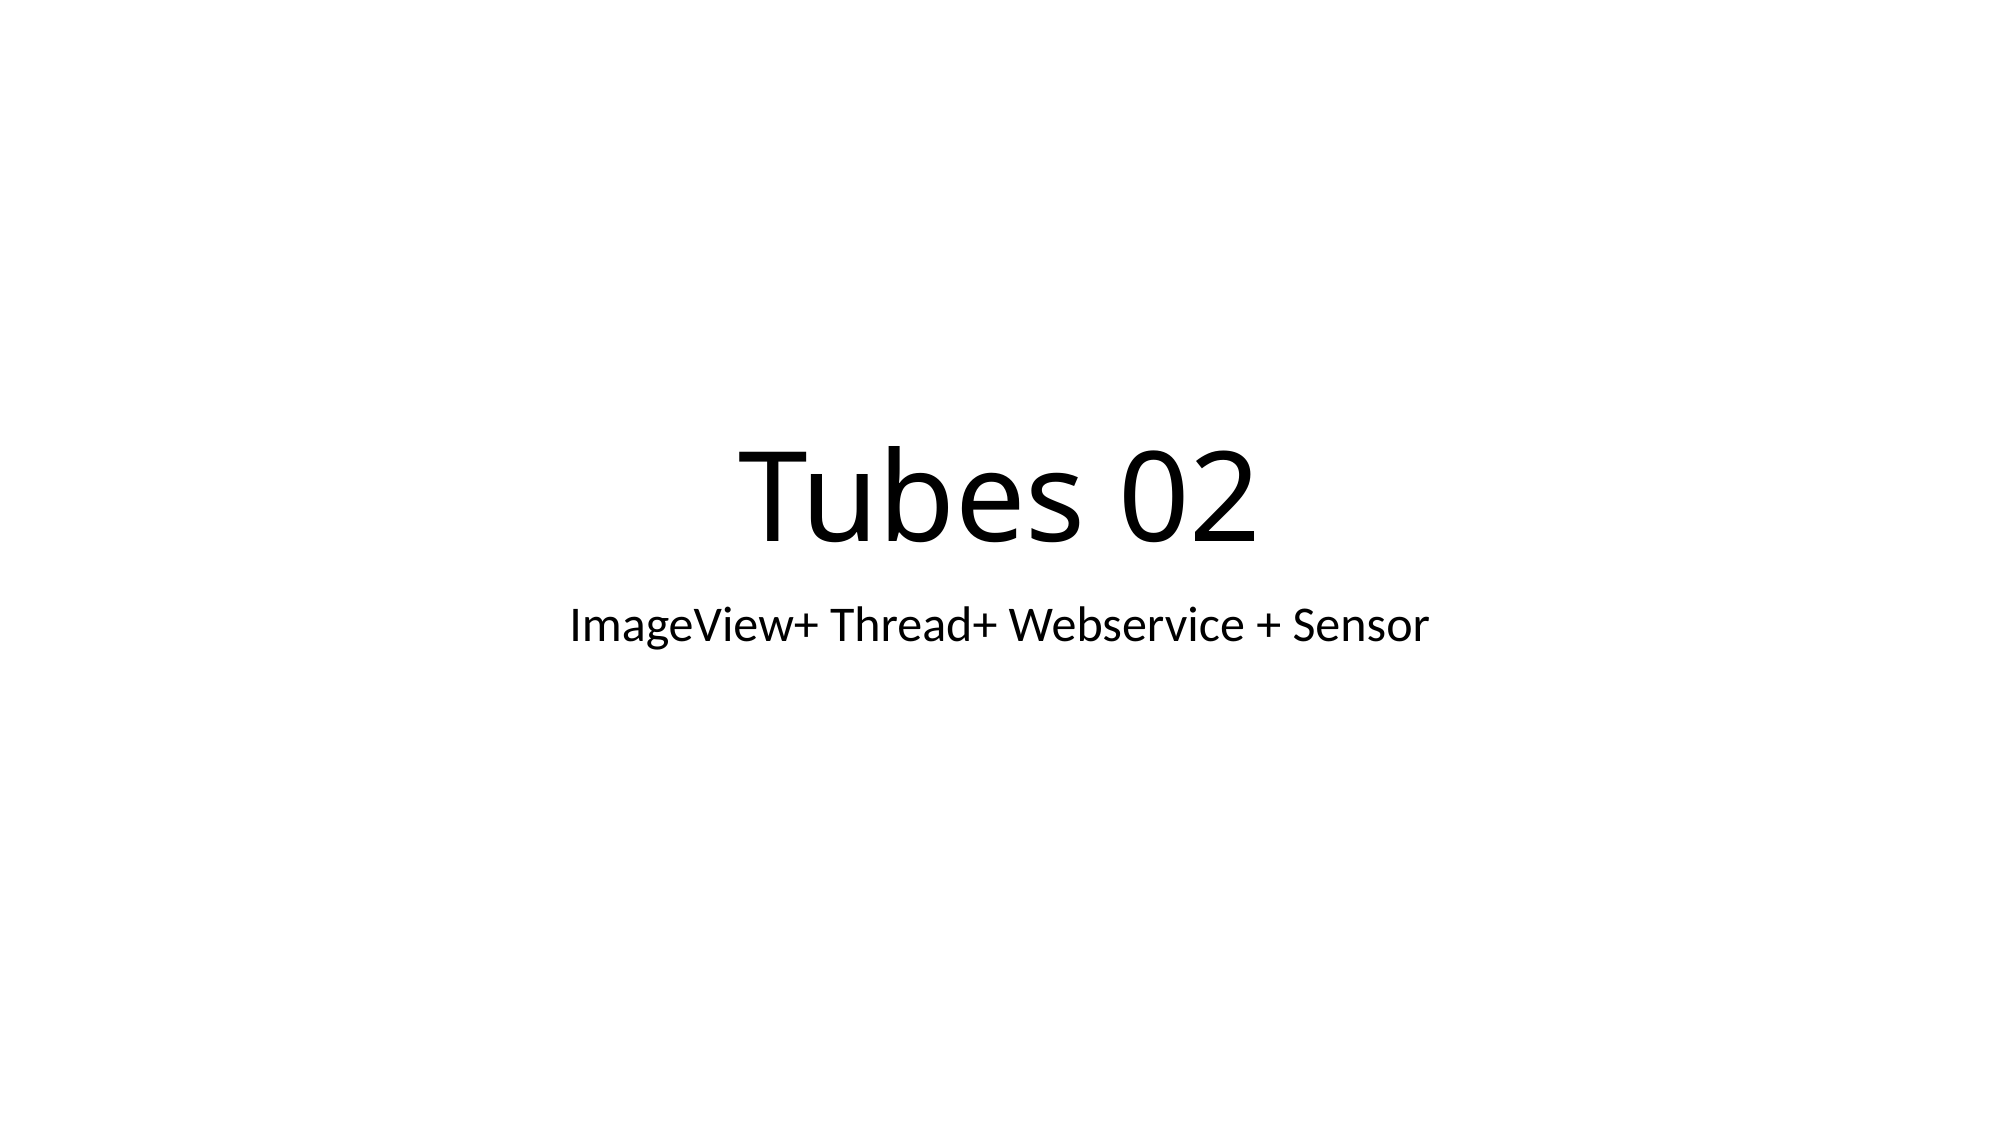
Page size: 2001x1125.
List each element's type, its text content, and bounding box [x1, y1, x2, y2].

title Tubes 02 [249, 184, 1750, 576]
subtitle ImageView+ Thread+ Webservice + Sensor [249, 590, 1750, 863]
